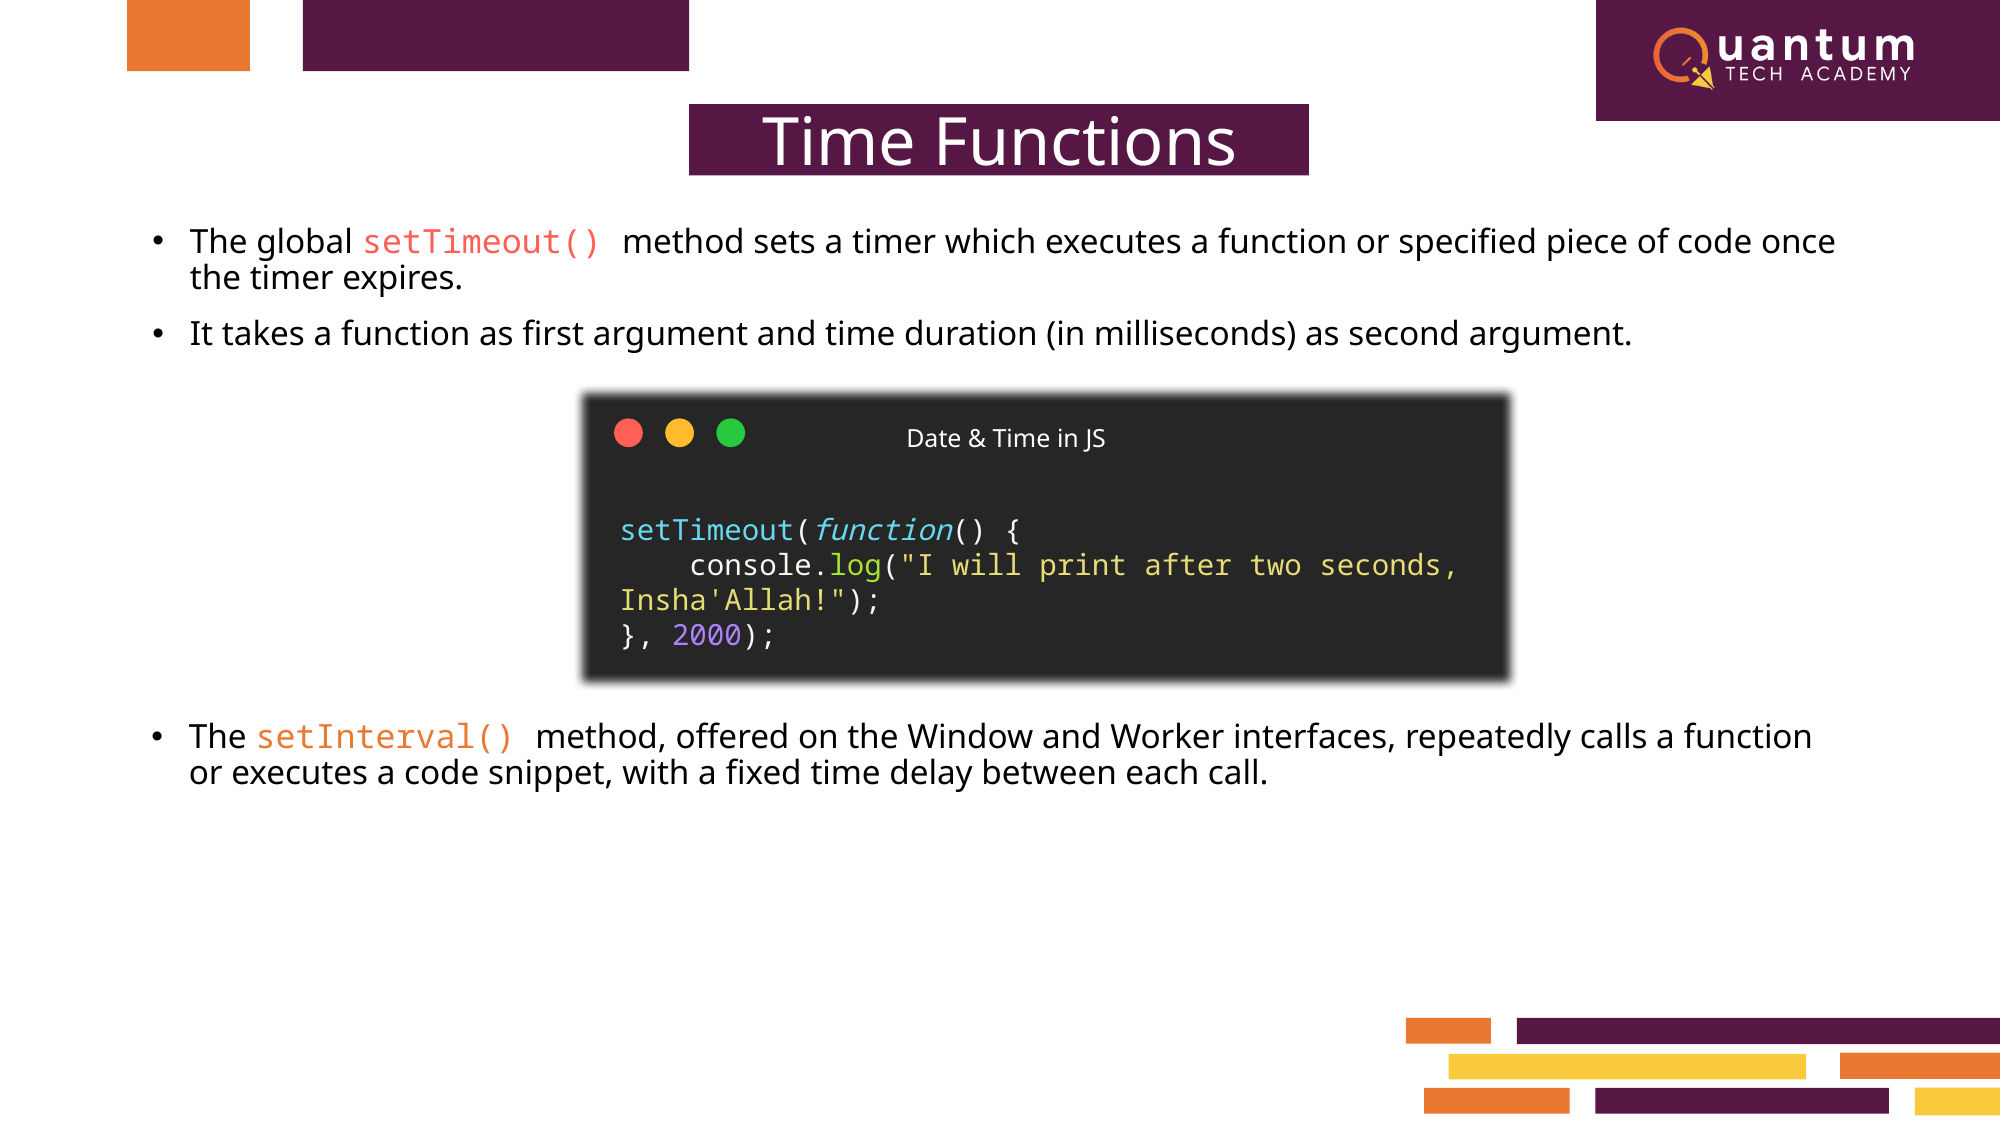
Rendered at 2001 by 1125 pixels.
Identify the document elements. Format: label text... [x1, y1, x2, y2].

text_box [1581, 0, 2000, 261]
title Time Functions [137, 94, 1581, 194]
text_box setTimeout(function() { console.log("I will print after two seconds, Insha'Allah!"); }, 2000); [604, 504, 1476, 659]
text_box Date & Time in JS [891, 414, 1320, 460]
text_box [126, 0, 251, 72]
text_box [590, 401, 1503, 675]
list The global setTimeout() method sets a timer which executes a function or specified piece of code once the timer expires. It takes a function as first argument and time duration (in milliseconds) as second argument. [137, 217, 1863, 382]
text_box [614, 418, 746, 448]
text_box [1406, 1017, 2000, 1116]
text_box [302, 0, 690, 72]
text_box The setInterval() method, offered on the Window and Worker interfaces, repeatedly calls a function or executes a code snippet, with a fixed time delay between each call. [136, 712, 1862, 1104]
